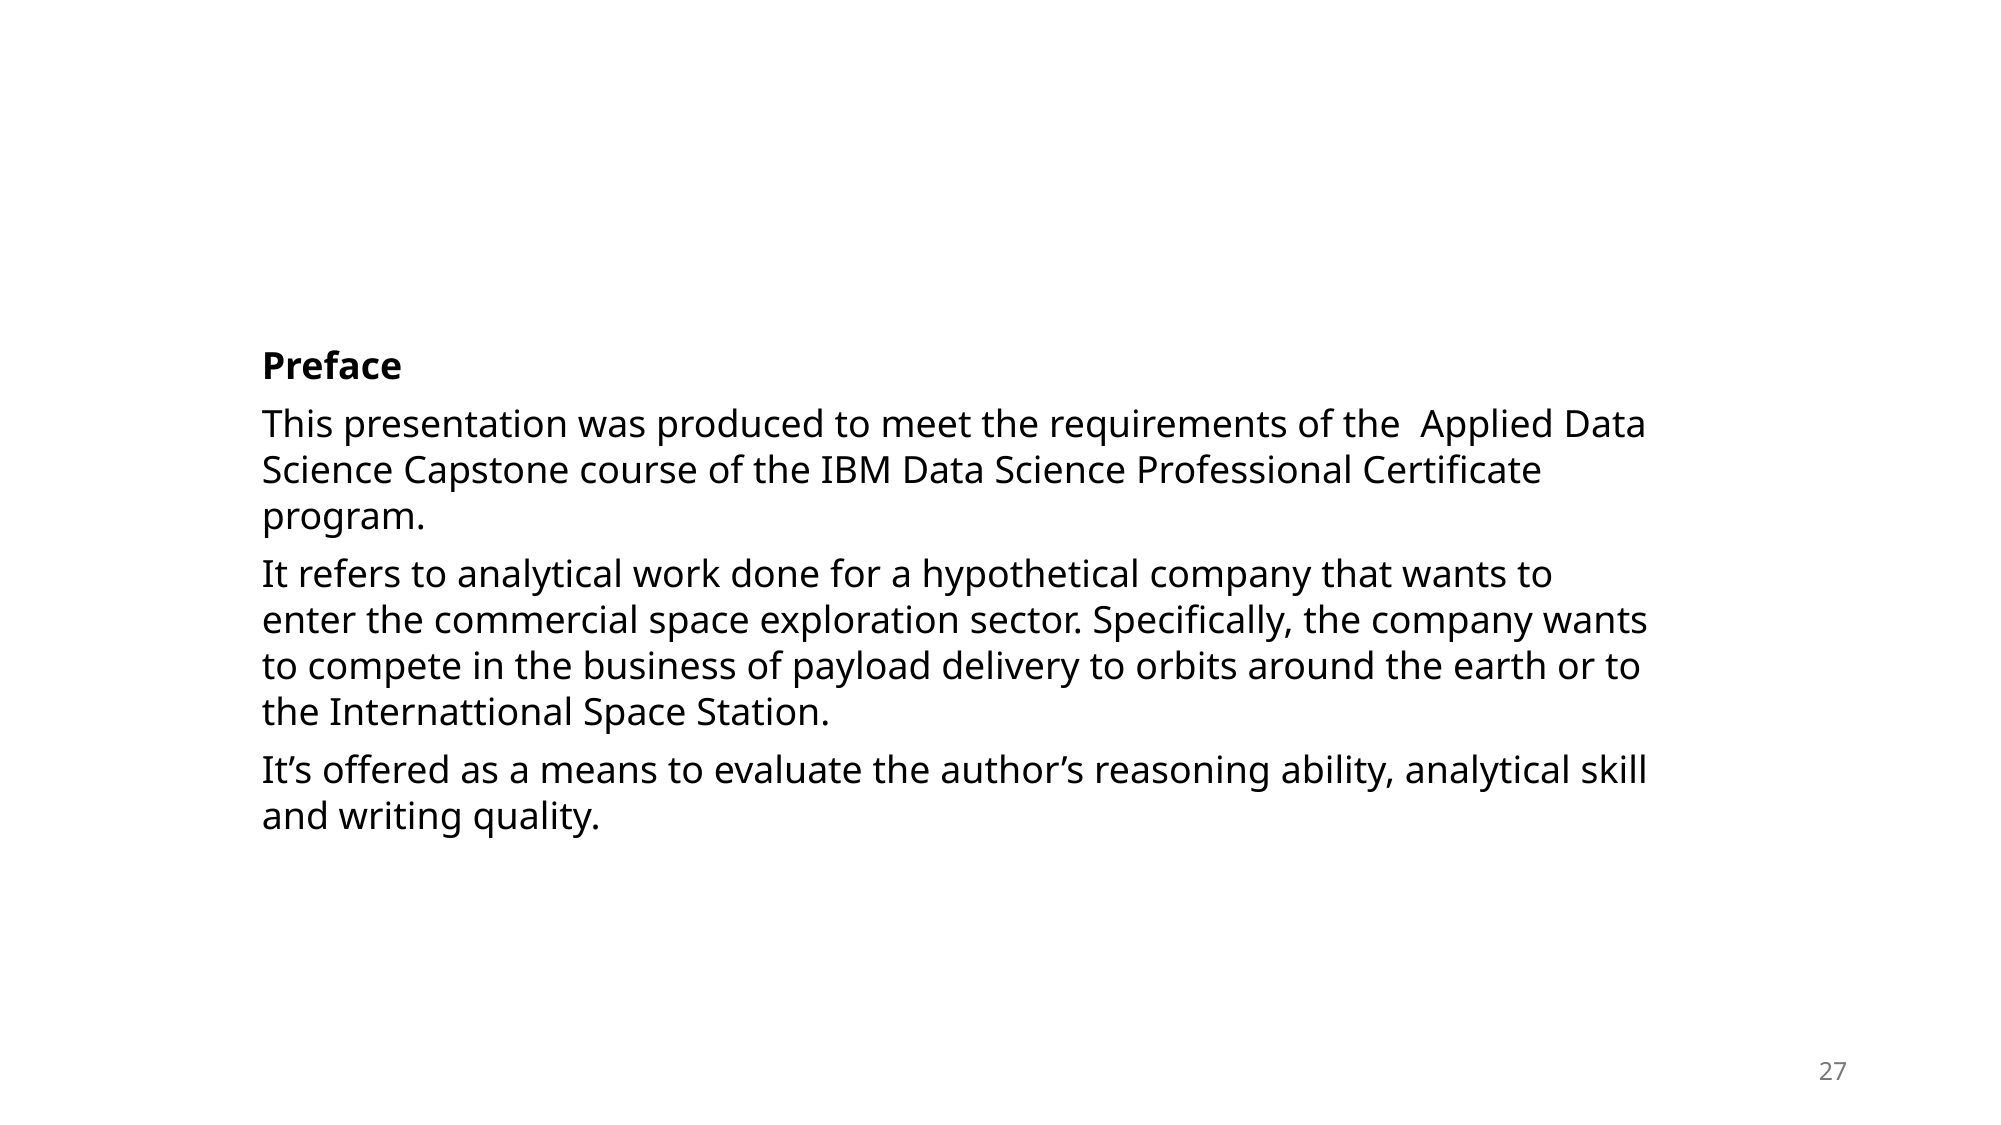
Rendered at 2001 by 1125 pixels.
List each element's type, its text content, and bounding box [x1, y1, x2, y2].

slide_number 28 [1412, 1042, 1863, 1103]
text_box Preface This presentation was produced to meet the requirements of the Applied Data Science Capstone course of the IBM Data Science Professional Certificate program. It refers to analytical work done for a hypothetical company that wants to enter the commercial space exploration sector. Specifically, the company wants to compete in the business of payload delivery to orbits around the earth or to the Internattional Space Station. It’s offered as a means to evaluate the author’s reasoning ability, analytical skill and writing quality. [247, 333, 1674, 902]
